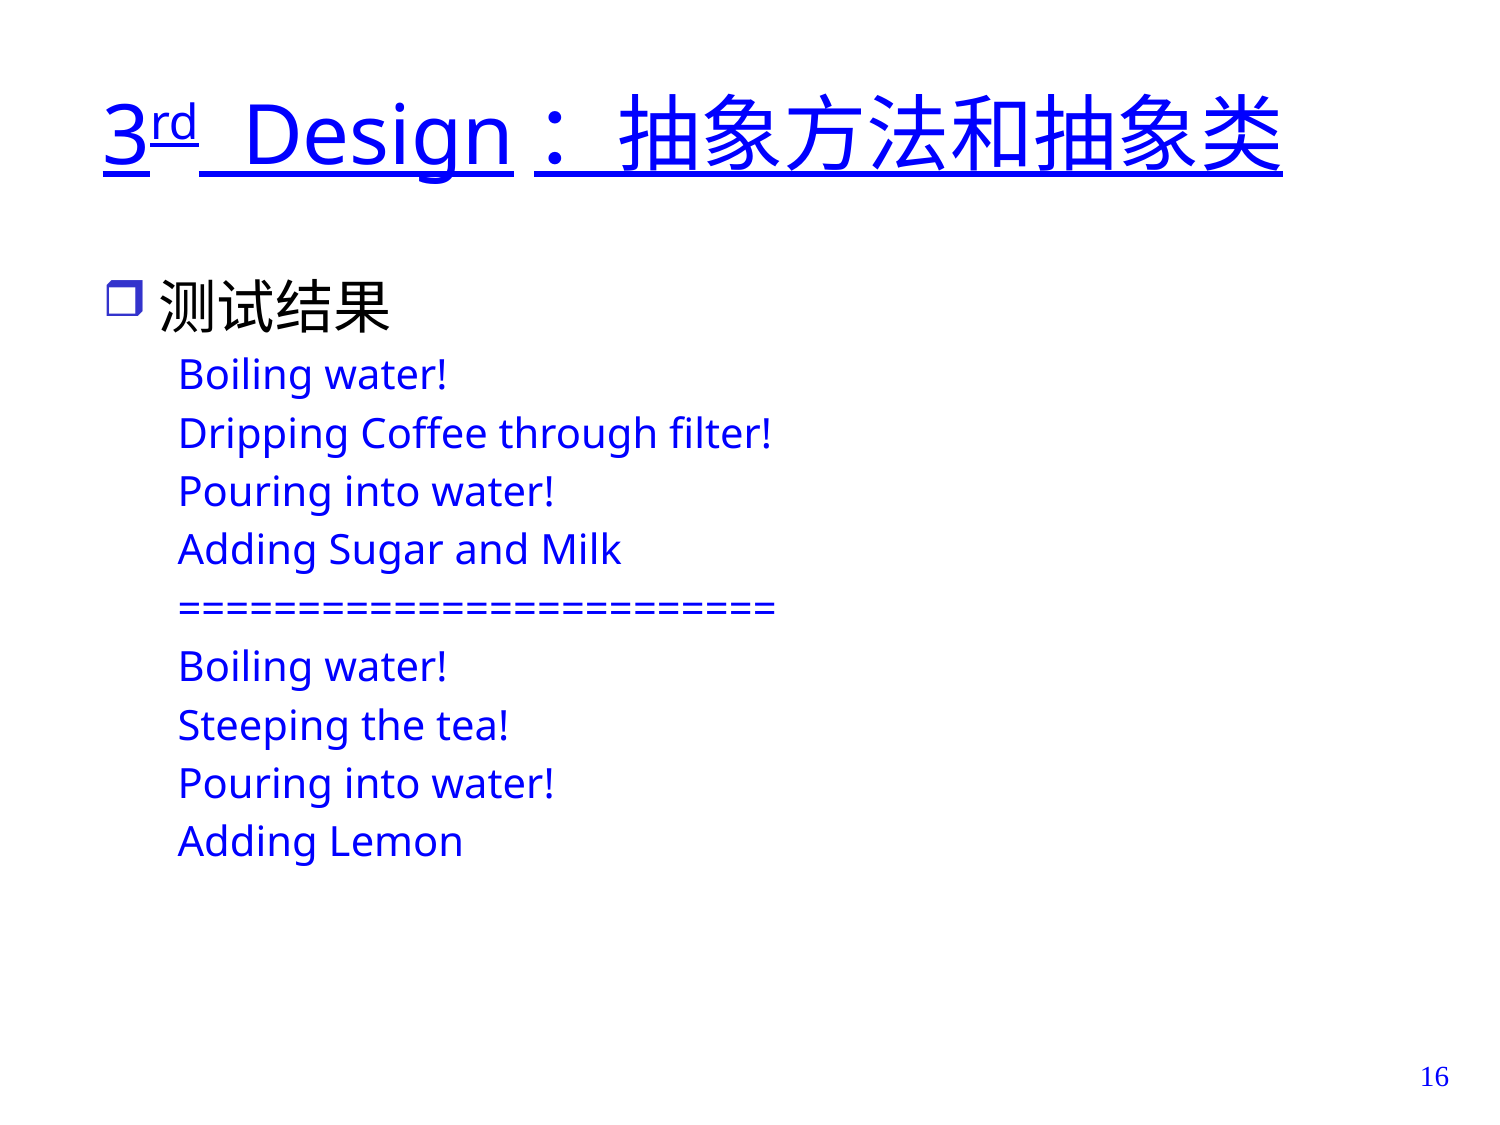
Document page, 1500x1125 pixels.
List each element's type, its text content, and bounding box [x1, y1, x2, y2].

title 3rd Design：抽象方法和抽象类 [87, 37, 1363, 225]
list 测试结果 Boiling water! Dripping Coffee through filter! Pouring into water! Adding Sugar and Milk ========================= Boiling water! Steeping the tea! Pouring into water! Adding Lemon [87, 262, 1363, 1047]
slide_number 16 [1364, 1049, 1465, 1125]
